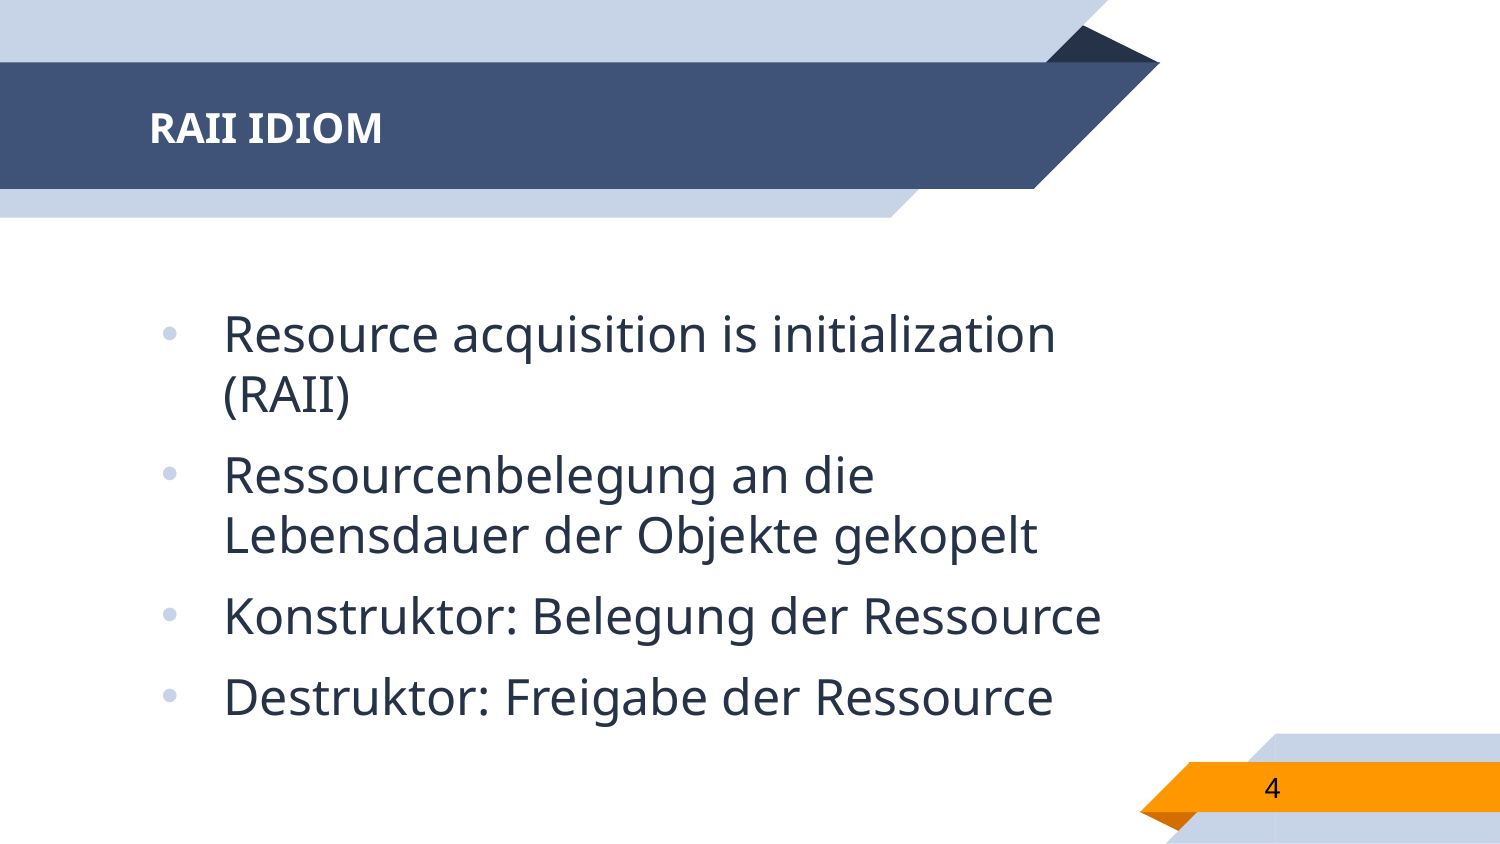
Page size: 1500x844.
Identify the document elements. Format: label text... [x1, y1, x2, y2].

title RAII IDIOM [133, 64, 1035, 190]
list Resource acquisition is initialization (RAII) Ressourcenbelegung an die Lebensdauer der Objekte gekopelt Konstruktor: Belegung der Ressource Destruktor: Freigabe der Ressource [133, 256, 1140, 773]
slide_number 4 [1249, 760, 1494, 813]
